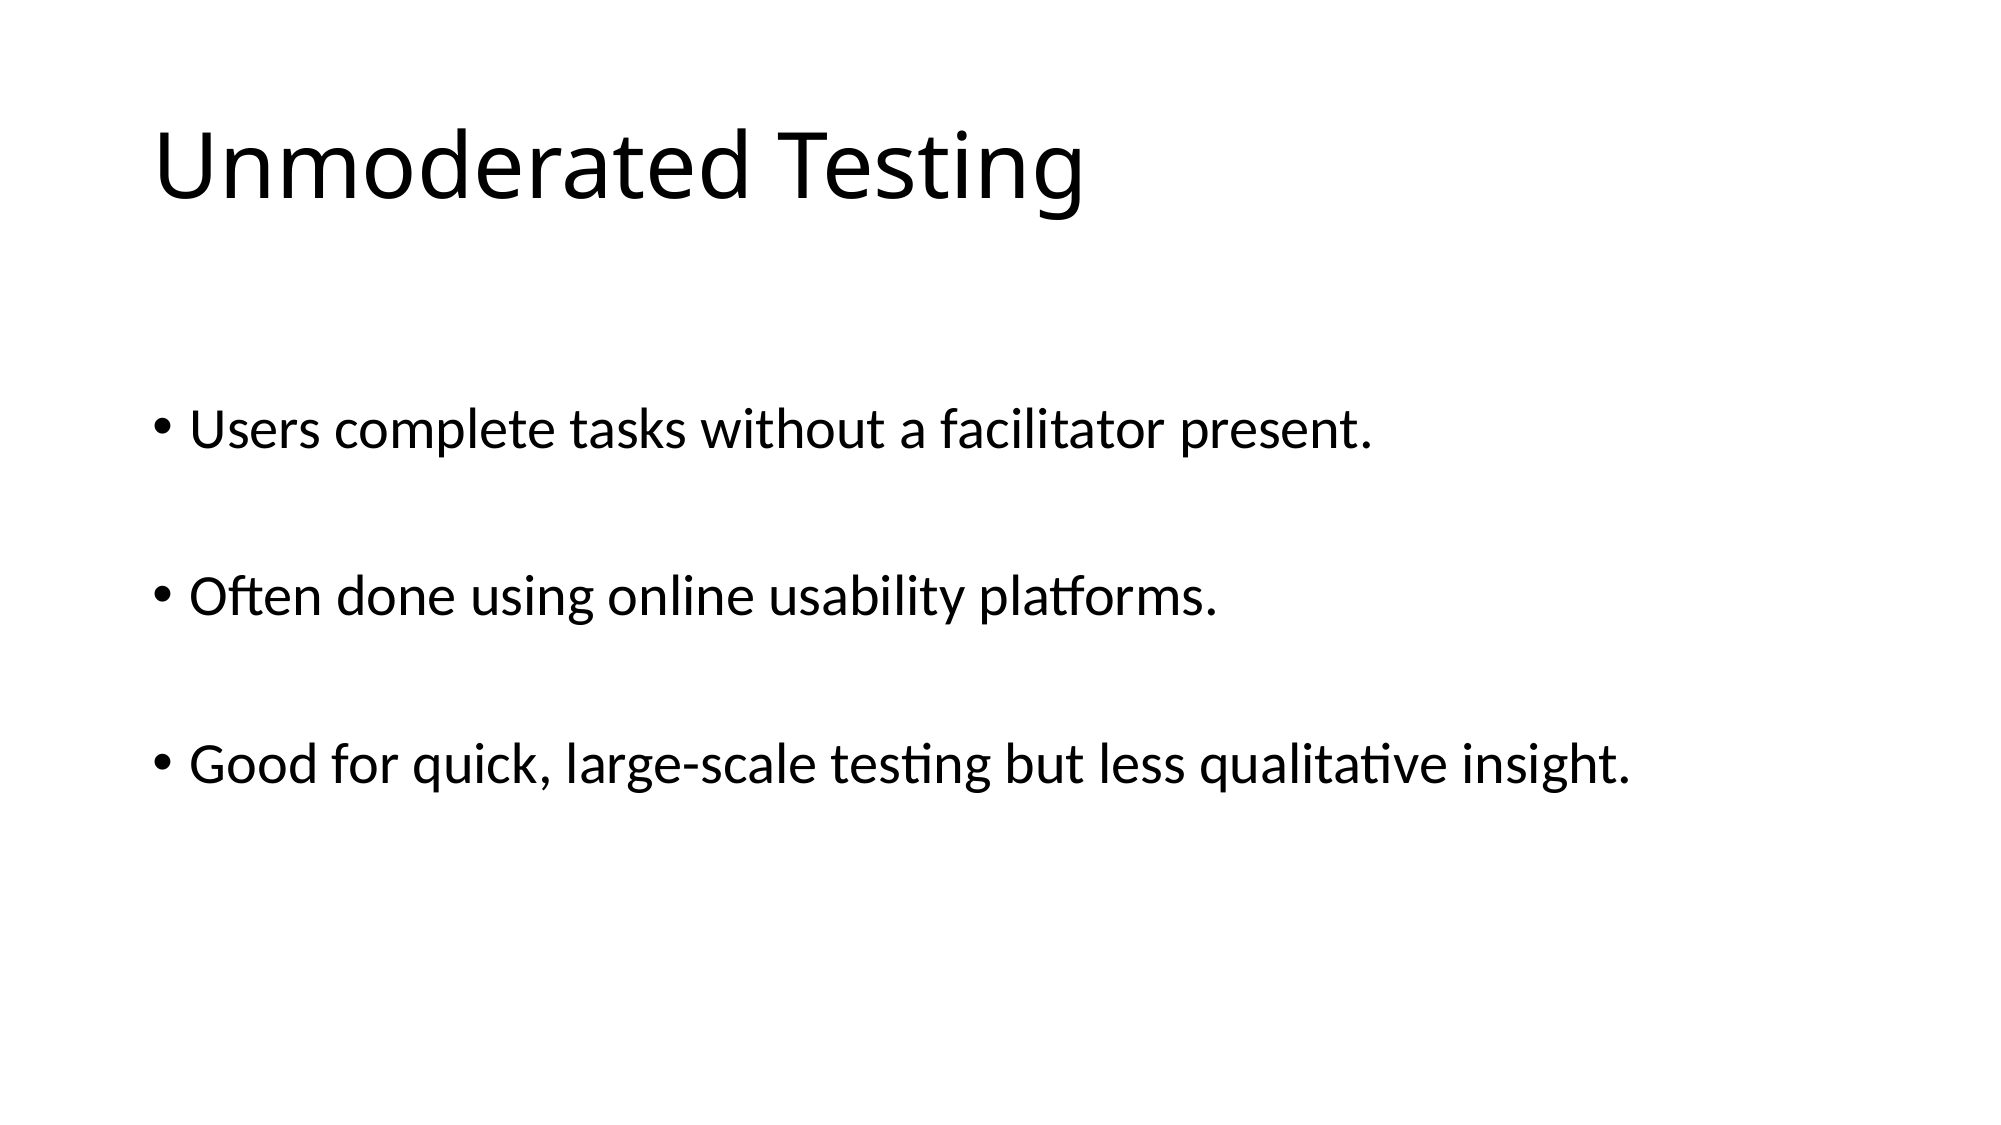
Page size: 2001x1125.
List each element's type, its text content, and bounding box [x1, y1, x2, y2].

list Users complete tasks without a facilitator present. Often done using online usability platforms. Good for quick, large-scale testing but less qualitative insight. [137, 299, 1863, 1014]
title Unmoderated Testing [137, 59, 1863, 278]
